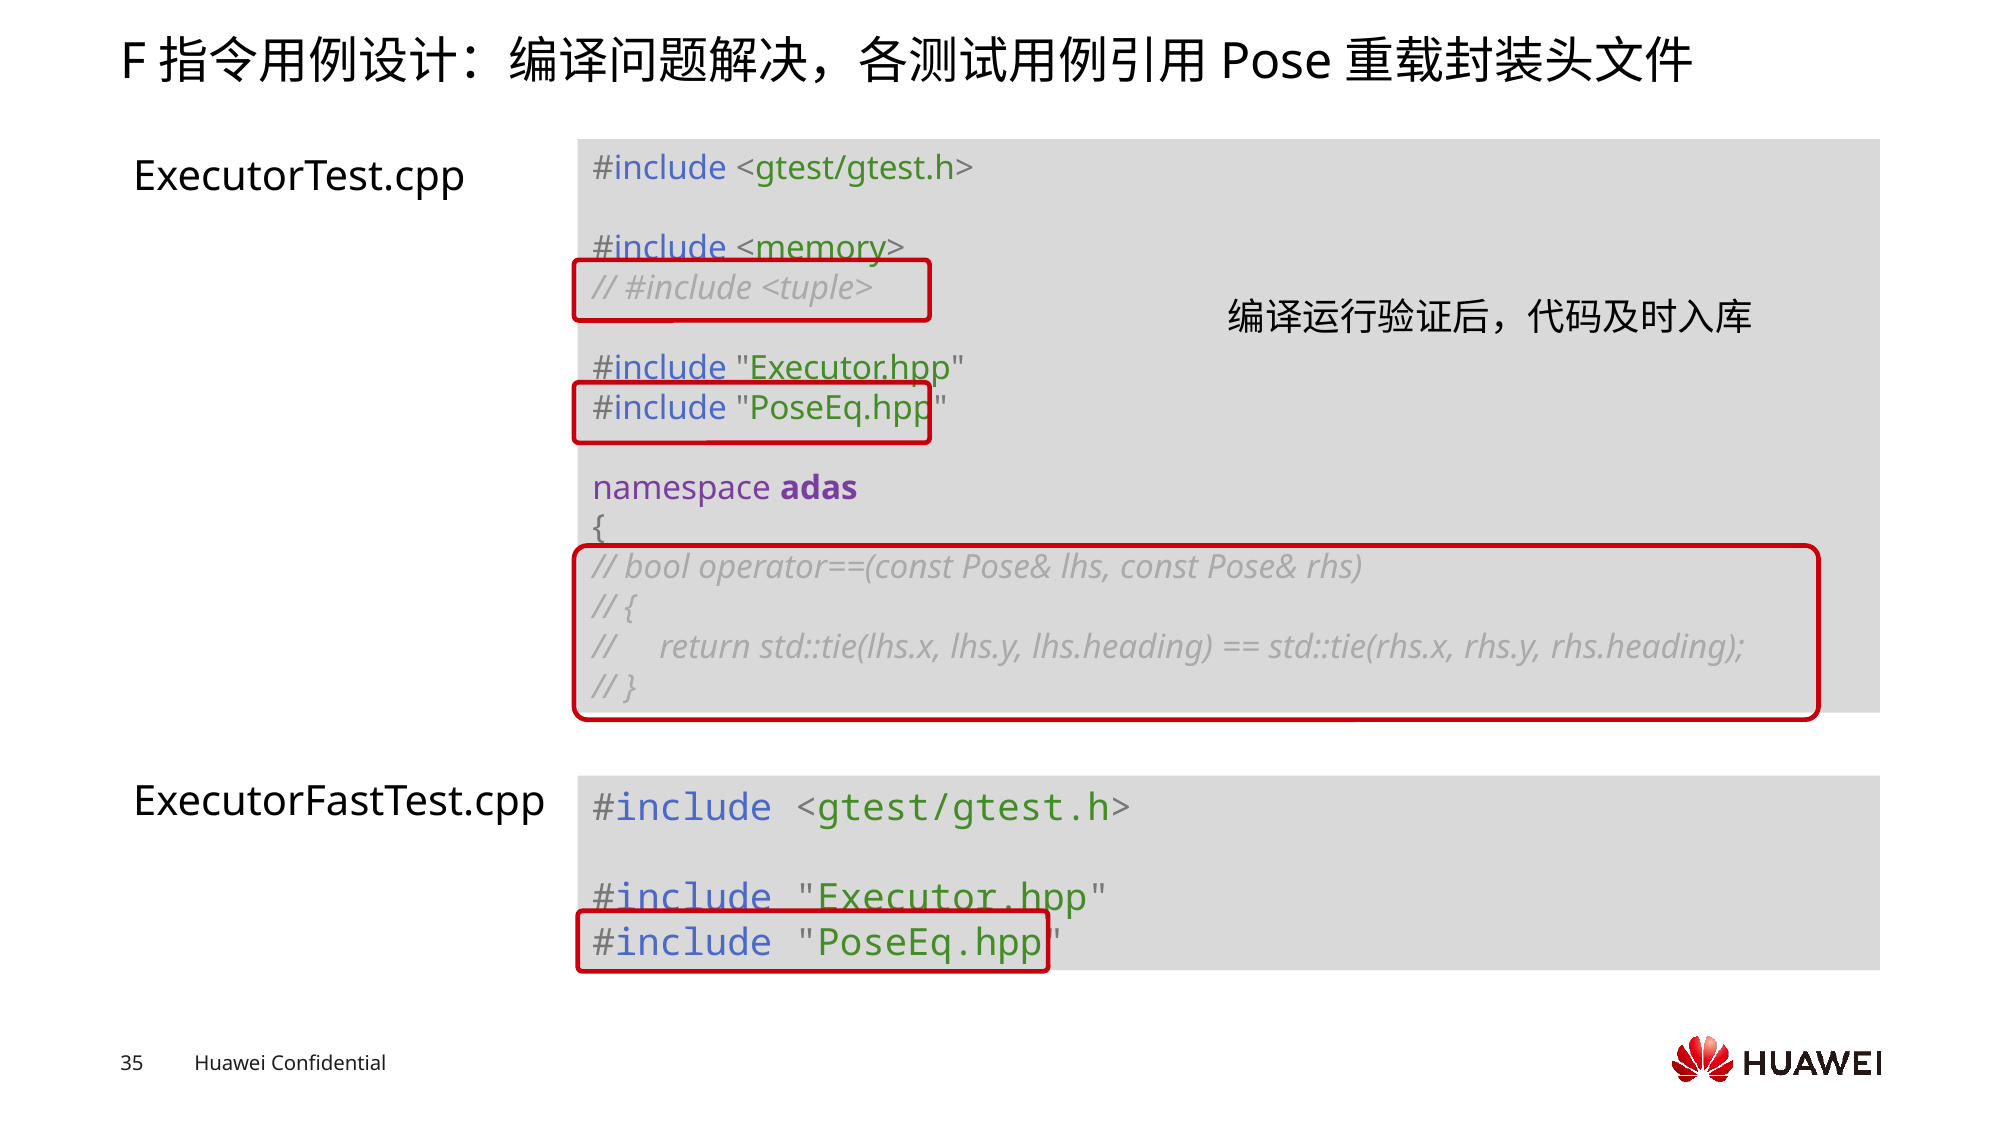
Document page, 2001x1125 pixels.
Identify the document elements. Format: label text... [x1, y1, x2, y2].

text_box [573, 382, 930, 443]
text_box [573, 259, 930, 321]
list ExecutorTest.cpp [119, 122, 1881, 223]
title F指令用例设计：编译问题解决，各测试用例引用Pose重载封装头文件 [120, 35, 1880, 116]
text_box [577, 910, 1049, 972]
picture [1672, 1036, 1881, 1082]
text_box [573, 545, 1819, 720]
text_box 编译运行验证后，代码及时入库 [1212, 285, 1768, 346]
text_box ExecutorFastTest.cpp [120, 747, 1880, 848]
text_box #include <gtest/gtest.h> #include <memory> // #include <tuple> #include "Executor.hpp" #include "PoseEq.hpp" namespace adas { // bool operator==(const Pose& lhs, const Pose& rhs) // { // return std::tie(lhs.x, lhs.y, lhs.heading) == std::tie(rhs.x, rhs.y, rhs.heading); // } [577, 139, 1880, 713]
text_box #include <gtest/gtest.h> #include "Executor.hpp" #include "PoseEq.hpp" [577, 775, 1880, 971]
